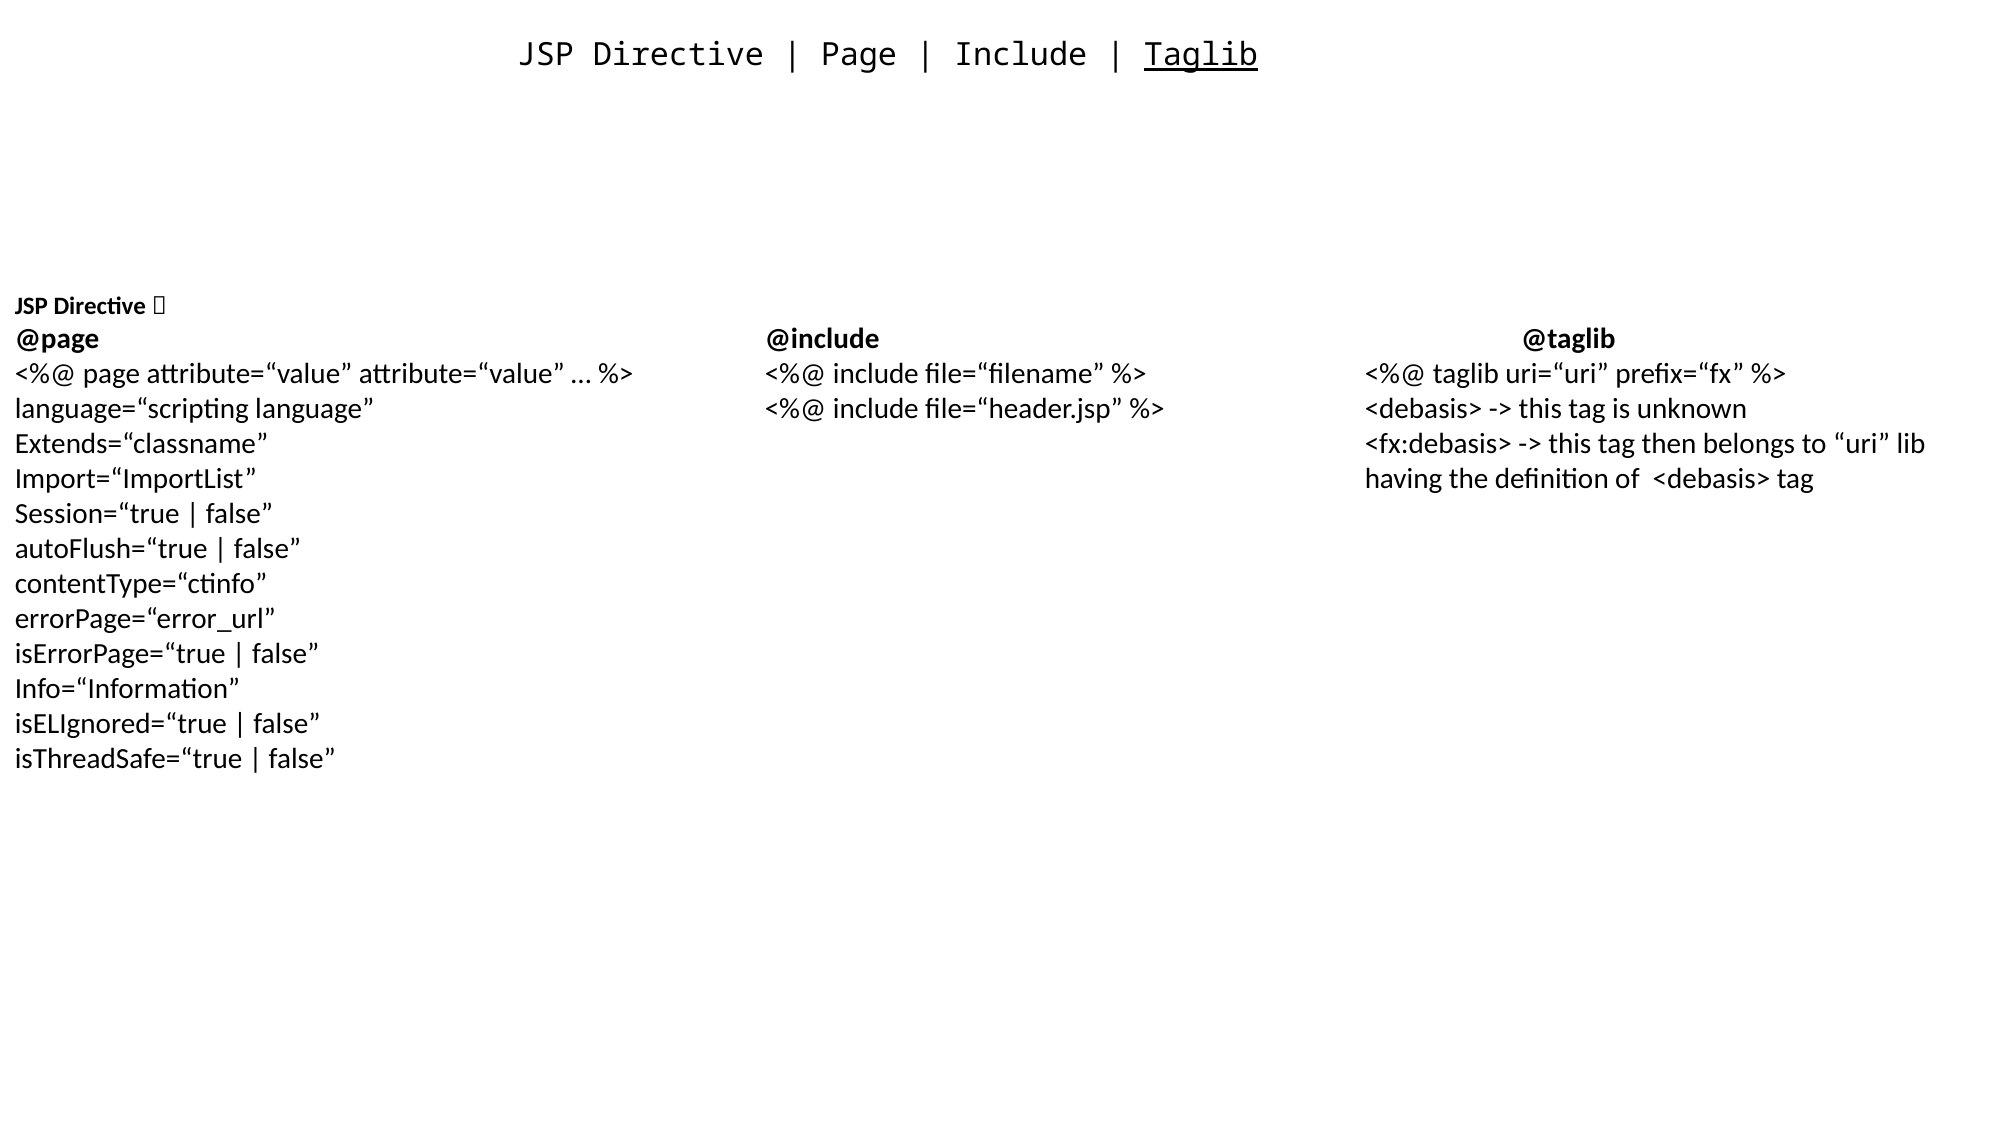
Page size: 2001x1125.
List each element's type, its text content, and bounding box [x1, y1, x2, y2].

title JSP Directive | Page | Include | Taglib [334, 30, 1441, 81]
text_box JSP Directive  @page @include @taglib <%@ page attribute=“value” attribute=“value” … %> <%@ include file=“filename” %> <%@ taglib uri=“uri” prefix=“fx” %> language=“scripting language” <%@ include file=“header.jsp” %> <debasis> -> this tag is unknown Extends=“classname” <fx:debasis> -> this tag then belongs to “uri” lib Import=“ImportList” having the definition of <debasis> tag Session=“true | false” autoFlush=“true | false” contentType=“ctinfo” errorPage=“error_url” isErrorPage=“true | false” Info=“Information” isELIgnored=“true | false” isThreadSafe=“true | false” [0, 282, 1983, 782]
